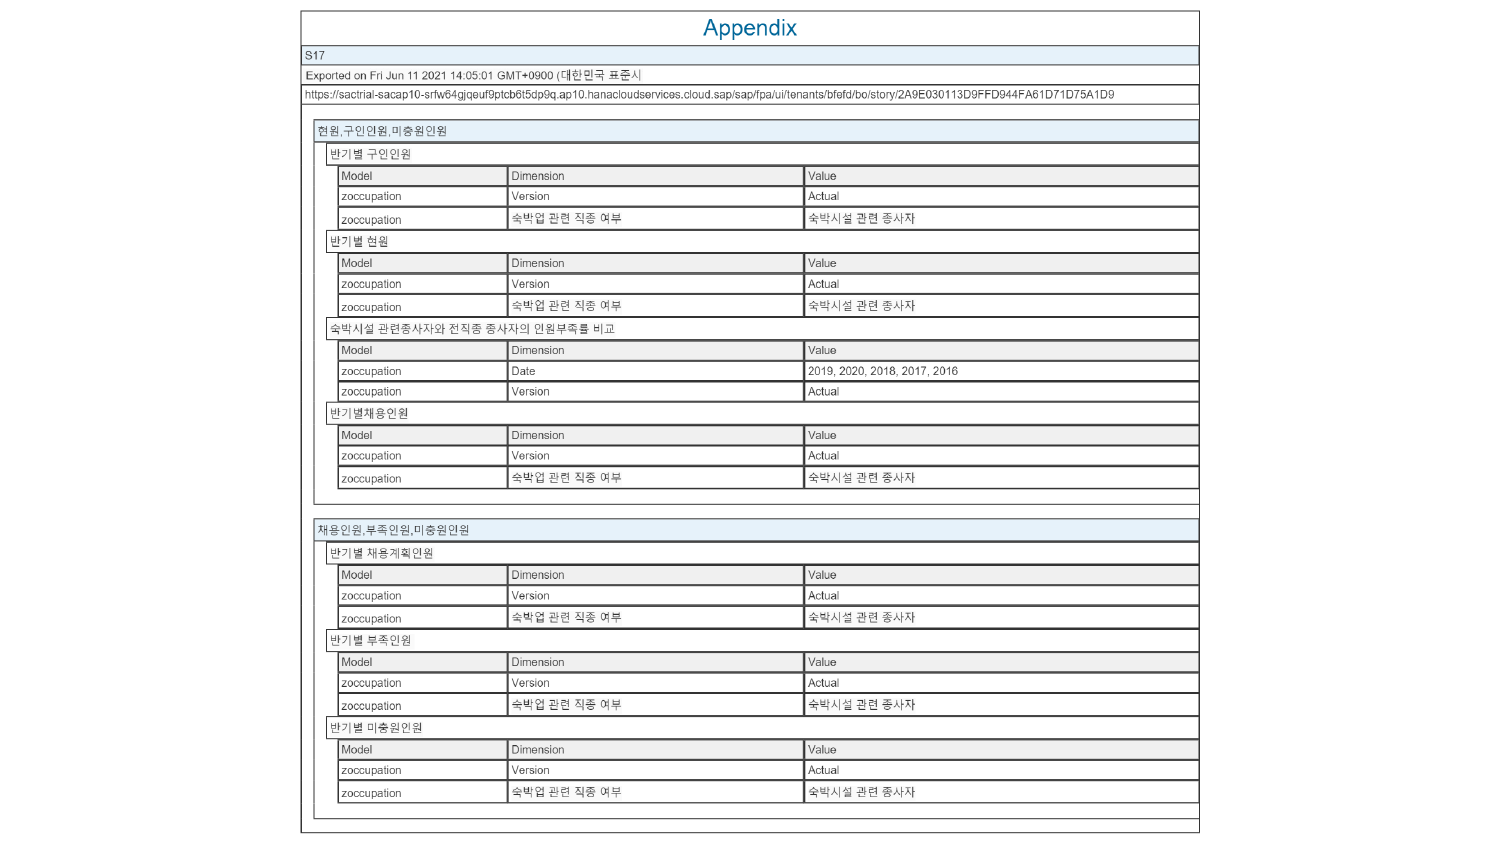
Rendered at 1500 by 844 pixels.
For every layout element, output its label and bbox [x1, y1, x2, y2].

picture [289, 0, 1211, 844]
